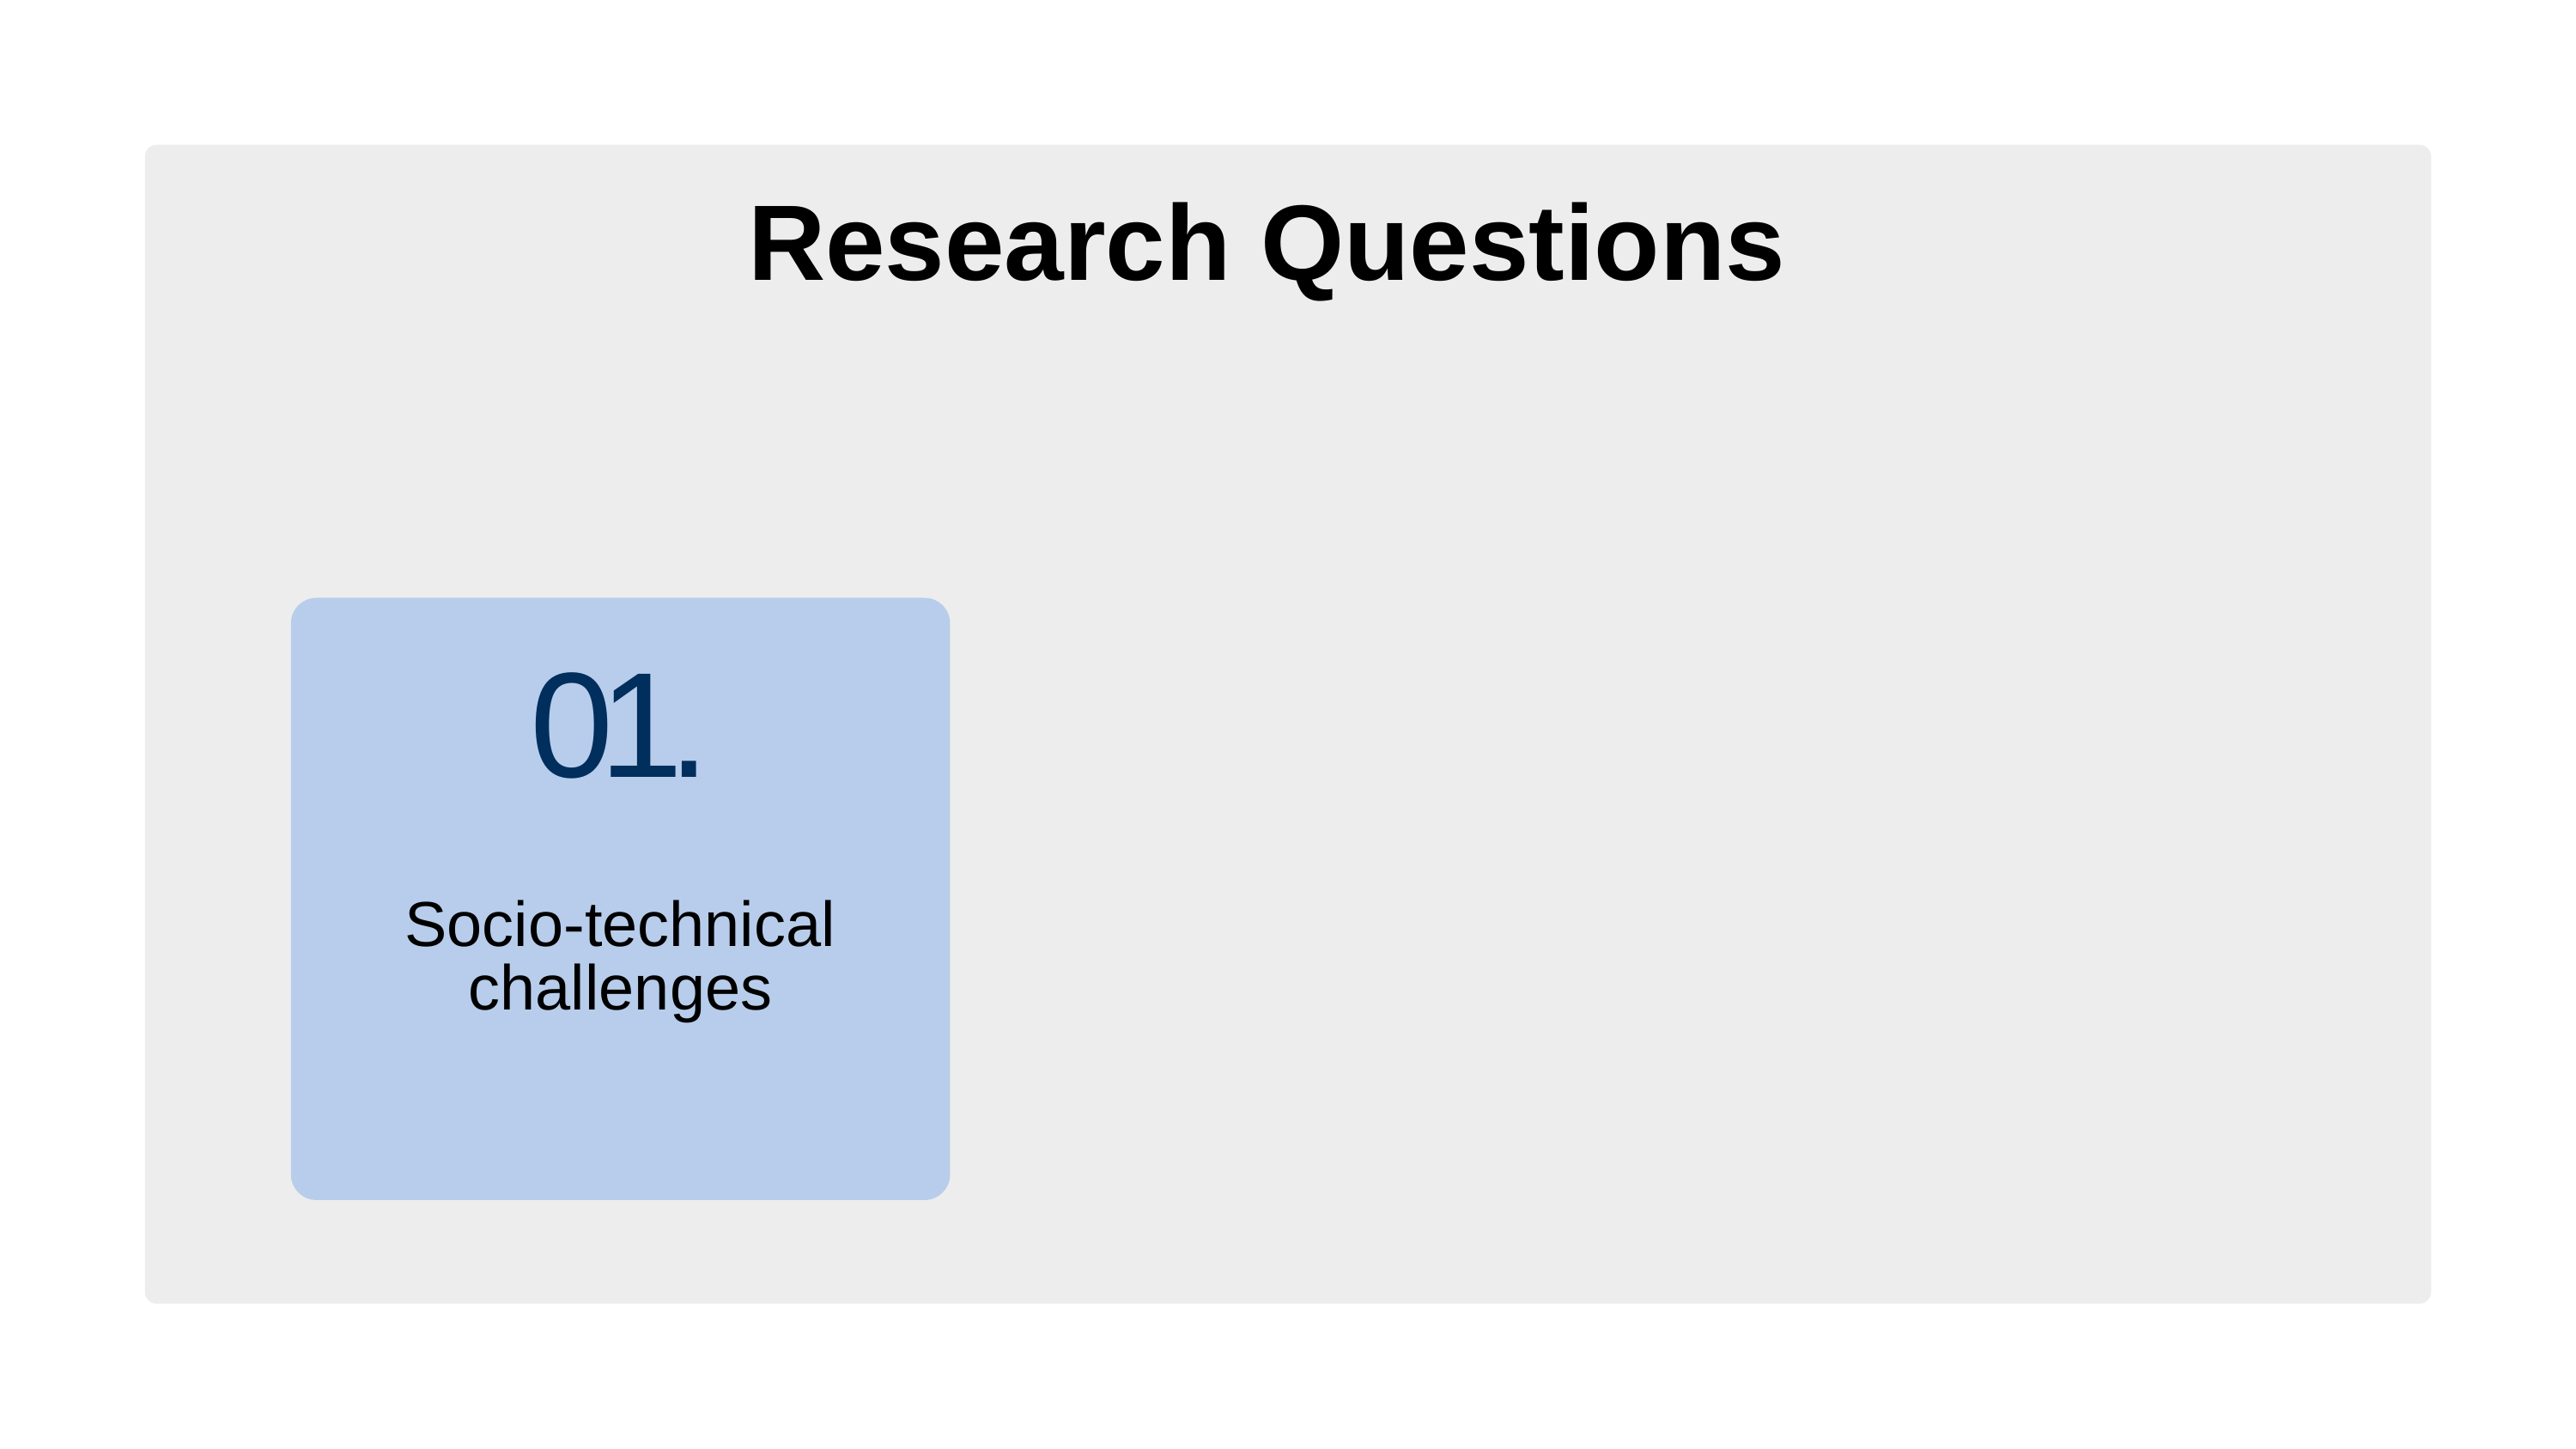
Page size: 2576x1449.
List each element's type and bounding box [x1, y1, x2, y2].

text_box [290, 583, 2319, 1201]
text_box [144, 144, 2432, 1304]
